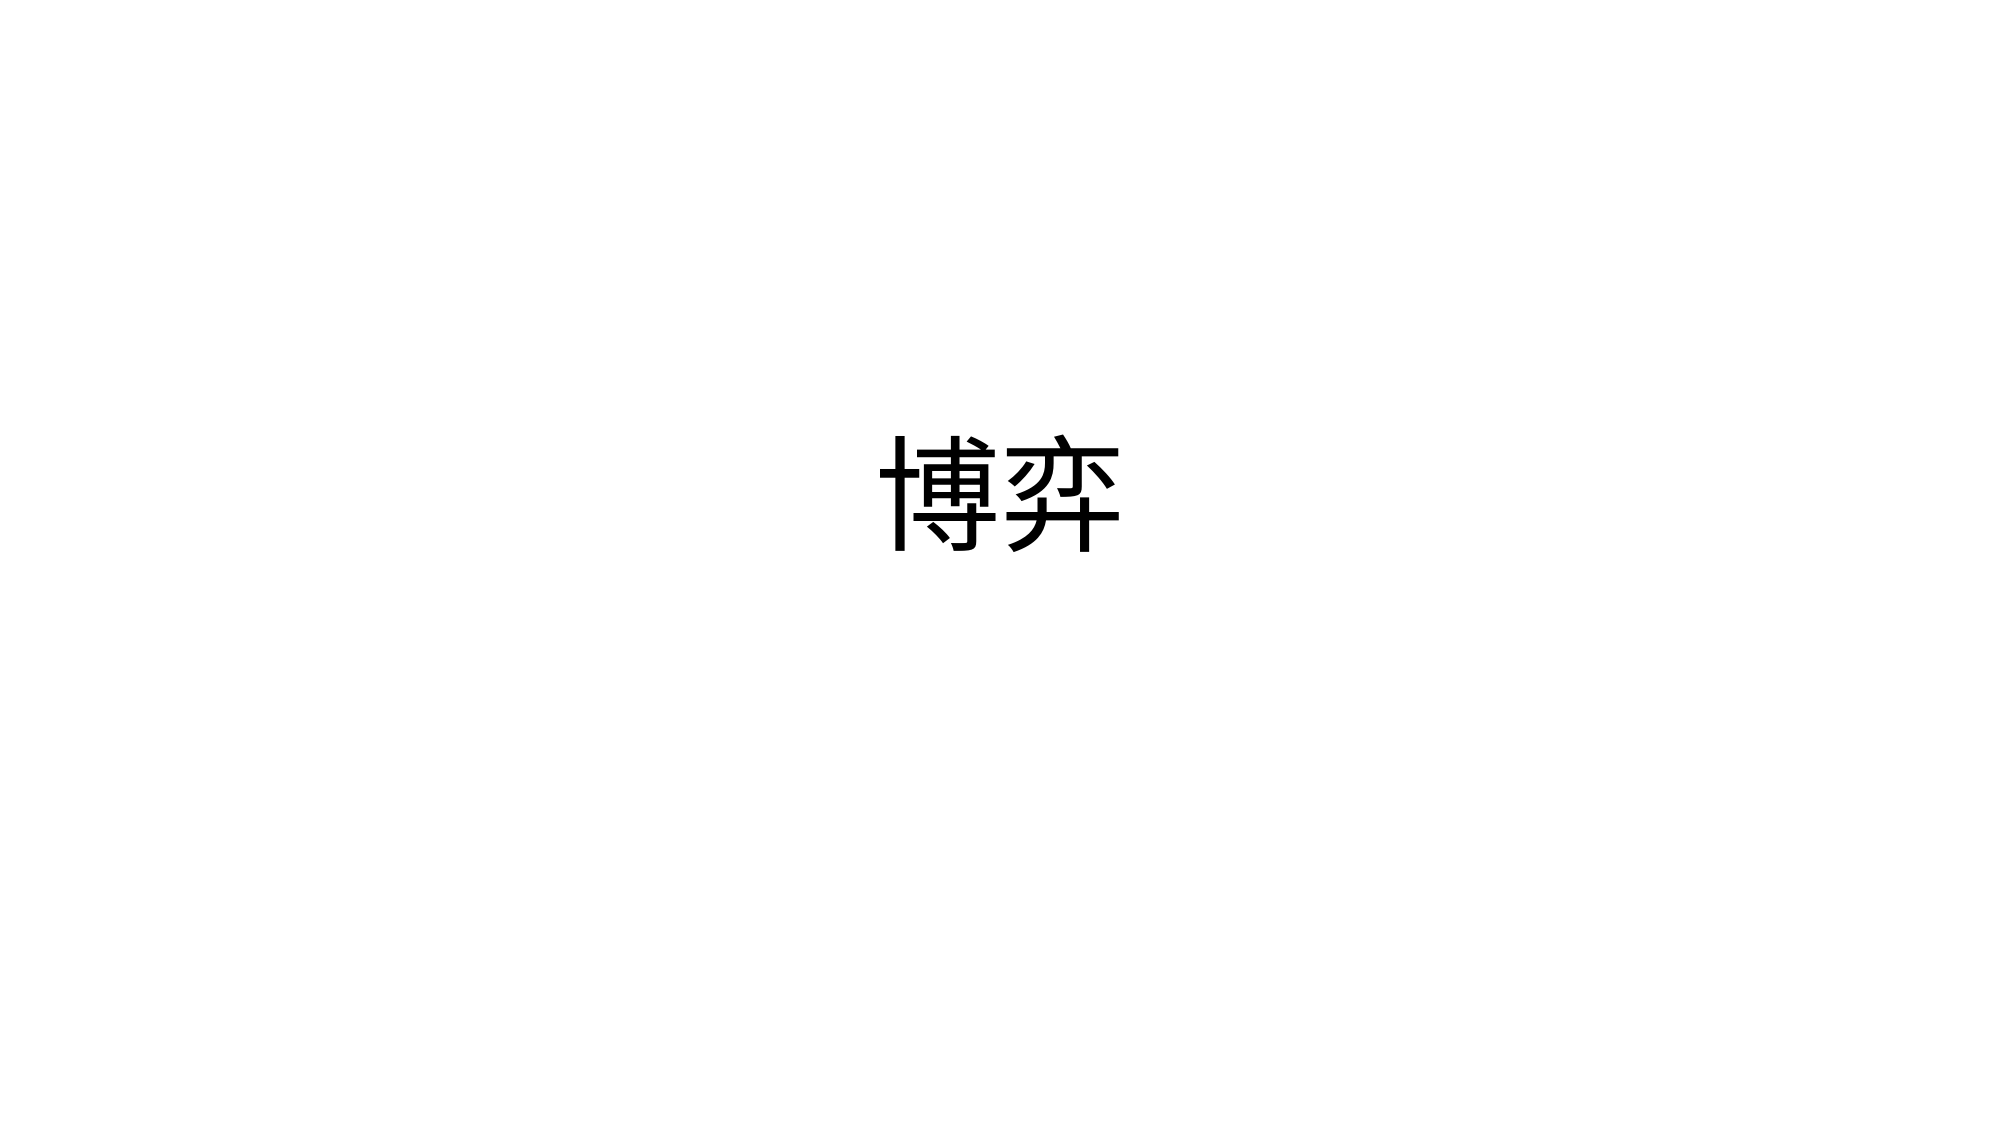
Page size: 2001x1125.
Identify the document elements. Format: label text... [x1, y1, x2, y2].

title 博弈 [249, 184, 1750, 576]
